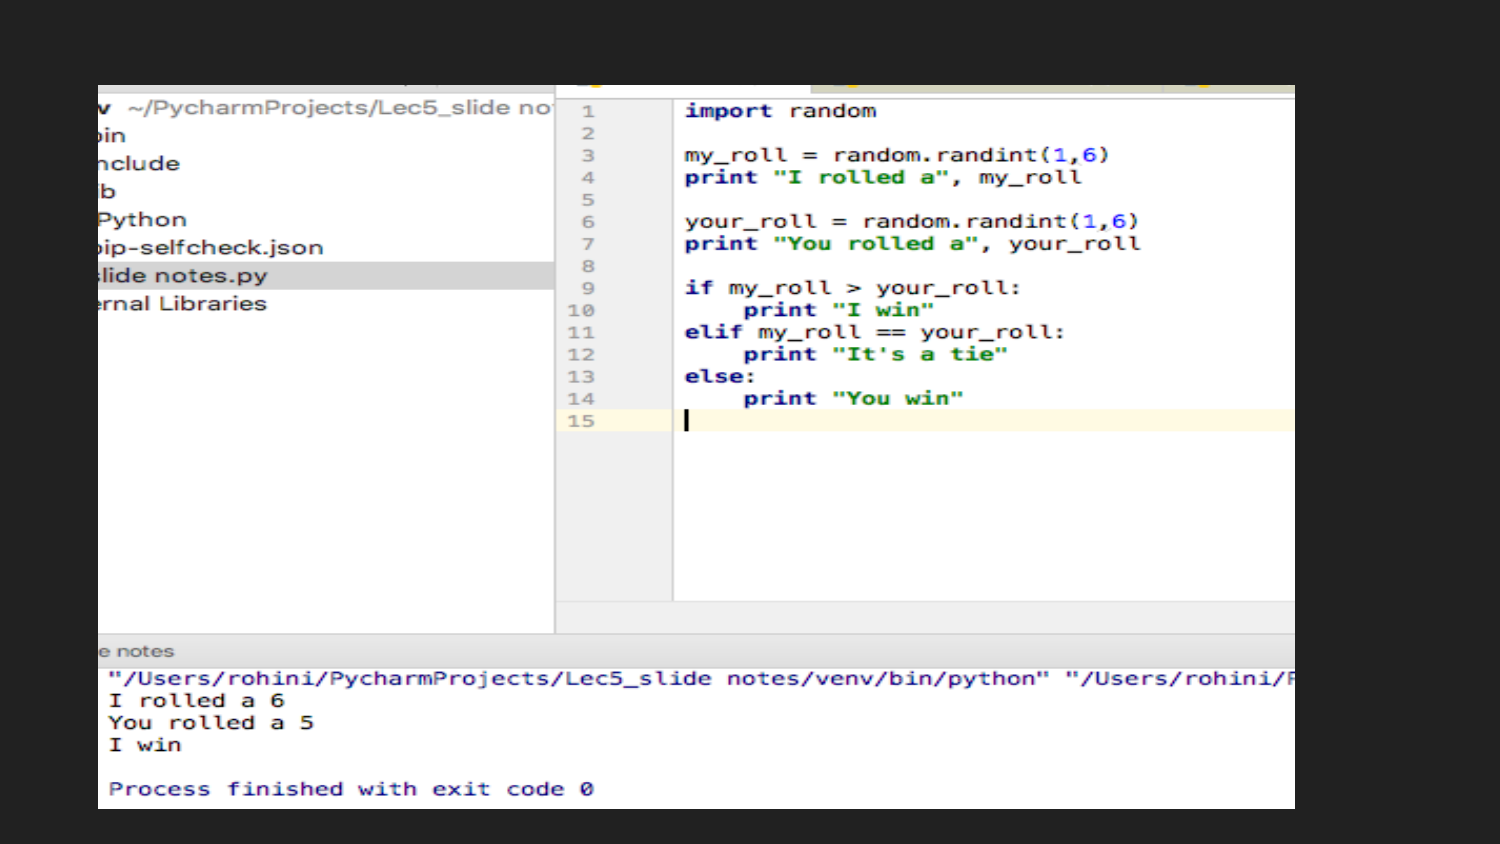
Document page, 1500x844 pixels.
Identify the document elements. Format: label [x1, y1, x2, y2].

picture [98, 85, 1295, 810]
